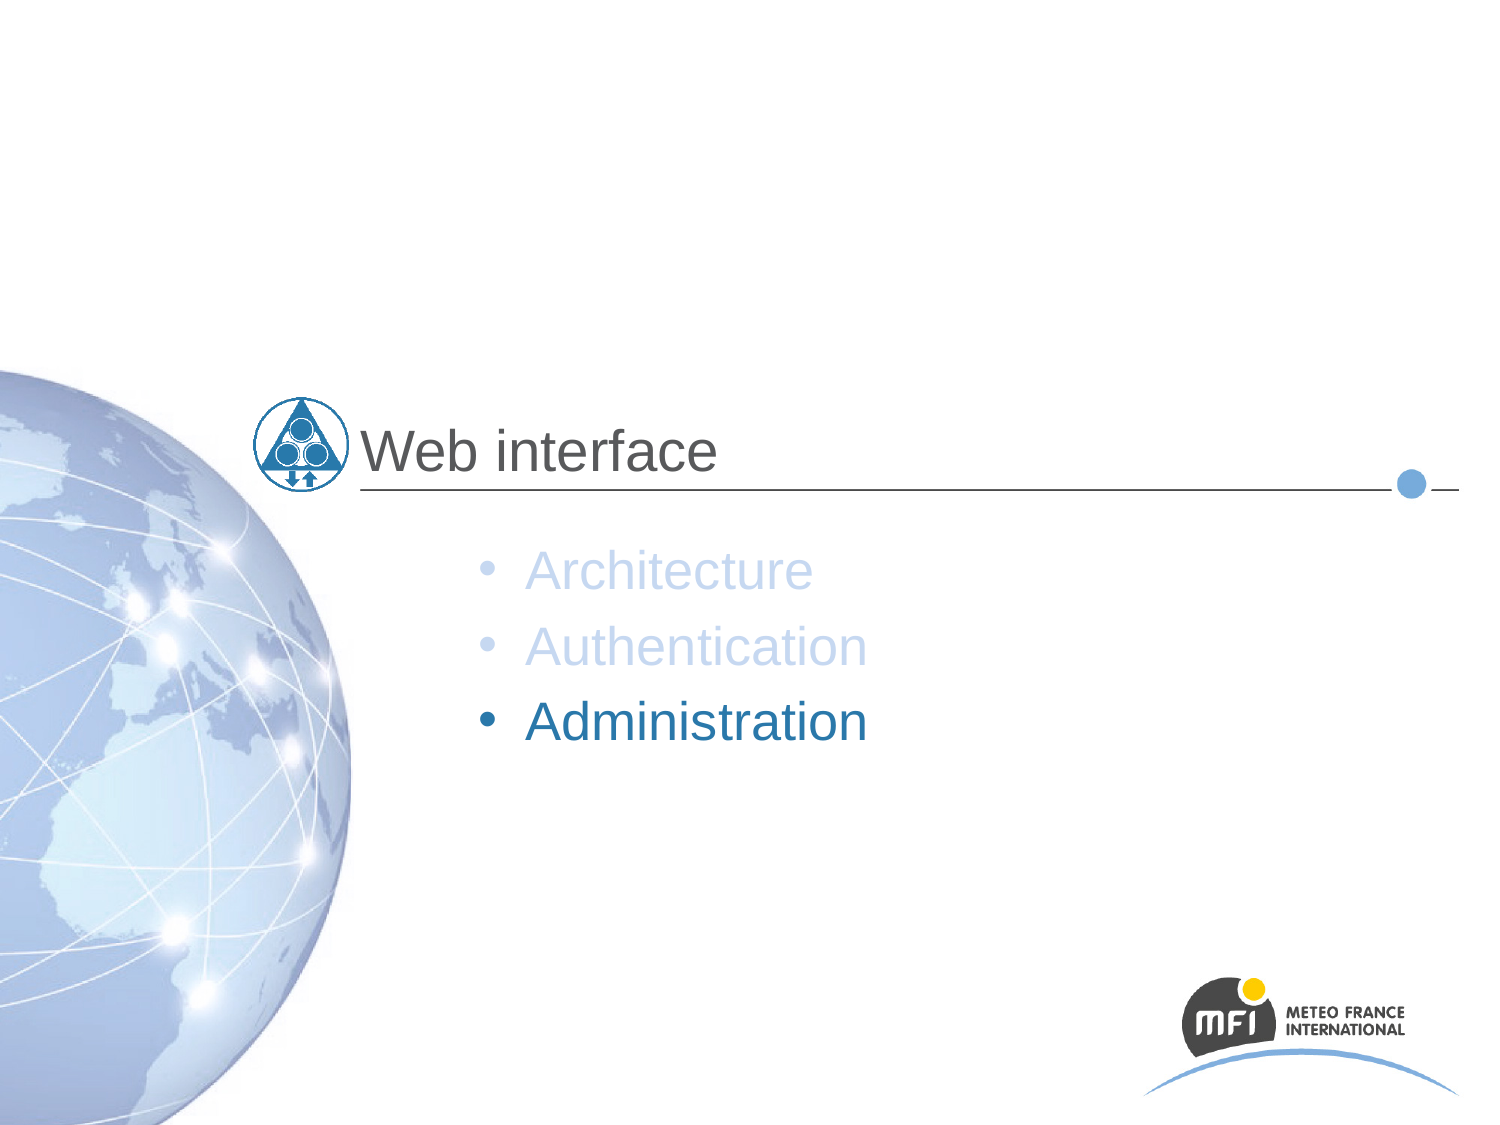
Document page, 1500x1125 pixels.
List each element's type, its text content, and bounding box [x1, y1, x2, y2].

title Web interface [360, 278, 1412, 492]
list Architecture Authentication Administration [478, 528, 1459, 970]
picture [0, 0, 1500, 1125]
